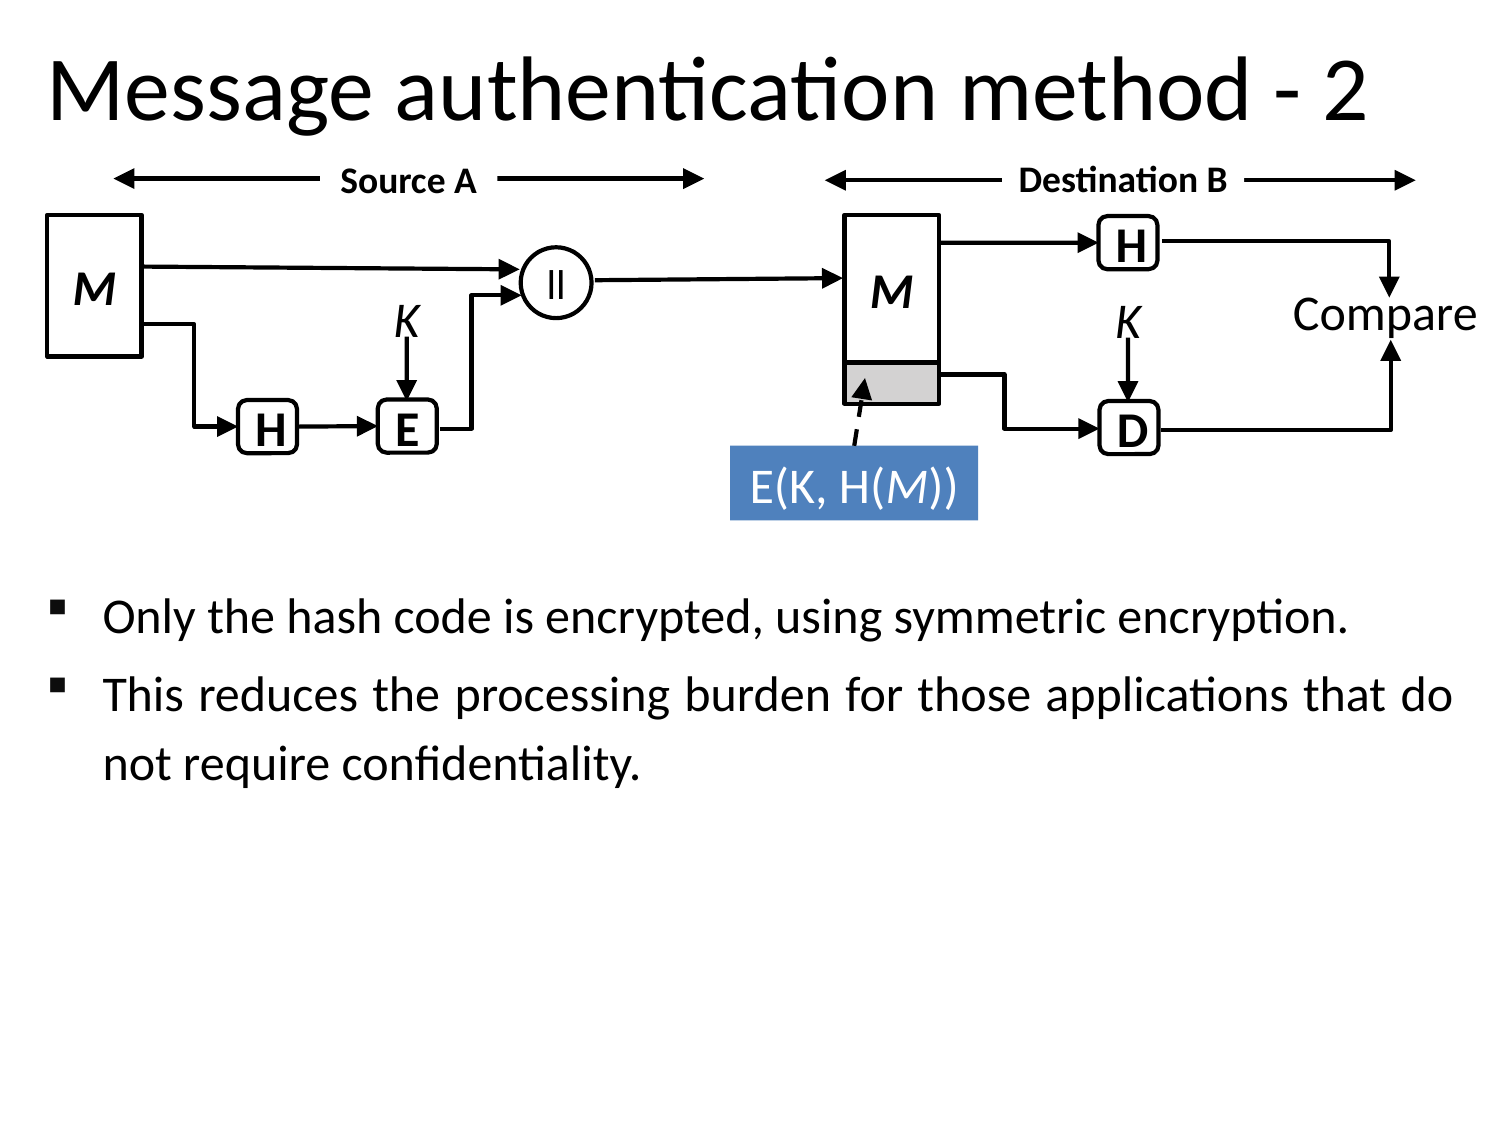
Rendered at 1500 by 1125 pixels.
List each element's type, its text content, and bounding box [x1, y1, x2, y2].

list Only the hash code is encrypted, using symmetric encryption. This reduces the processing burden for those applications that do not require confidentiality. [31, 567, 1469, 994]
text_box [1161, 239, 1400, 298]
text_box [594, 277, 844, 281]
text_box [1161, 339, 1402, 432]
text_box ll [518, 245, 594, 321]
text_box E [375, 397, 439, 455]
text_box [113, 157, 705, 199]
text_box D [1097, 398, 1161, 457]
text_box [824, 154, 1416, 201]
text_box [844, 214, 940, 404]
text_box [854, 377, 866, 447]
text_box H [235, 397, 300, 456]
text_box M [45, 213, 144, 359]
text_box [944, 372, 1100, 440]
text_box E(K, H(M)) [730, 445, 979, 521]
text_box K [378, 280, 438, 356]
title Message authentication method - 2 [31, 17, 1469, 150]
text_box K [1100, 281, 1160, 357]
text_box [141, 266, 520, 270]
text_box H [1096, 213, 1160, 272]
text_box [439, 284, 521, 431]
text_box Compare [1275, 273, 1496, 348]
text_box [141, 322, 238, 438]
